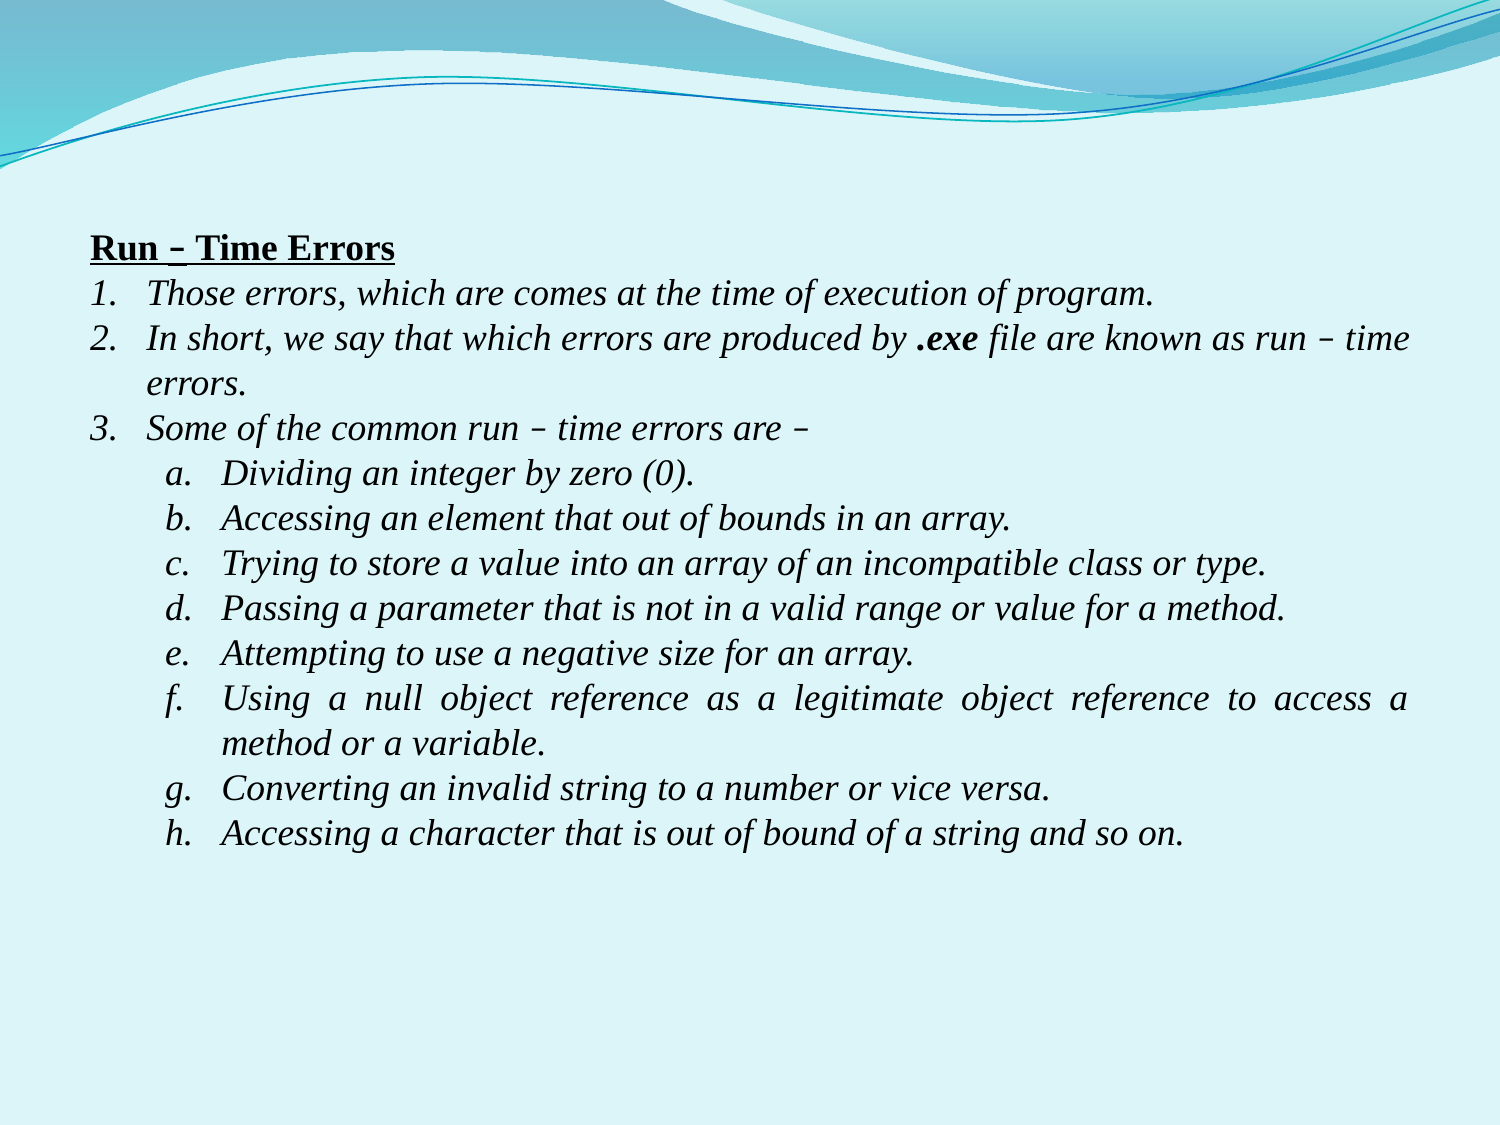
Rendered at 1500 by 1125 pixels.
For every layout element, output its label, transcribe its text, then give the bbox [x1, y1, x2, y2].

text_box Run – Time Errors Those errors, which are comes at the time of execution of program. In short, we say that which errors are produced by .exe file are known as run – time errors. Some of the common run – time errors are – Dividing an integer by zero (0). Accessing an element that out of bounds in an array. Trying to store a value into an array of an incompatible class or type. Passing a parameter that is not in a valid range or value for a method. Attempting to use a negative size for an array. Using a null object reference as a legitimate object reference to access a method or a variable. Converting an invalid string to a number or vice versa. Accessing a character that is out of bound of a string and so on. [74, 215, 1425, 861]
